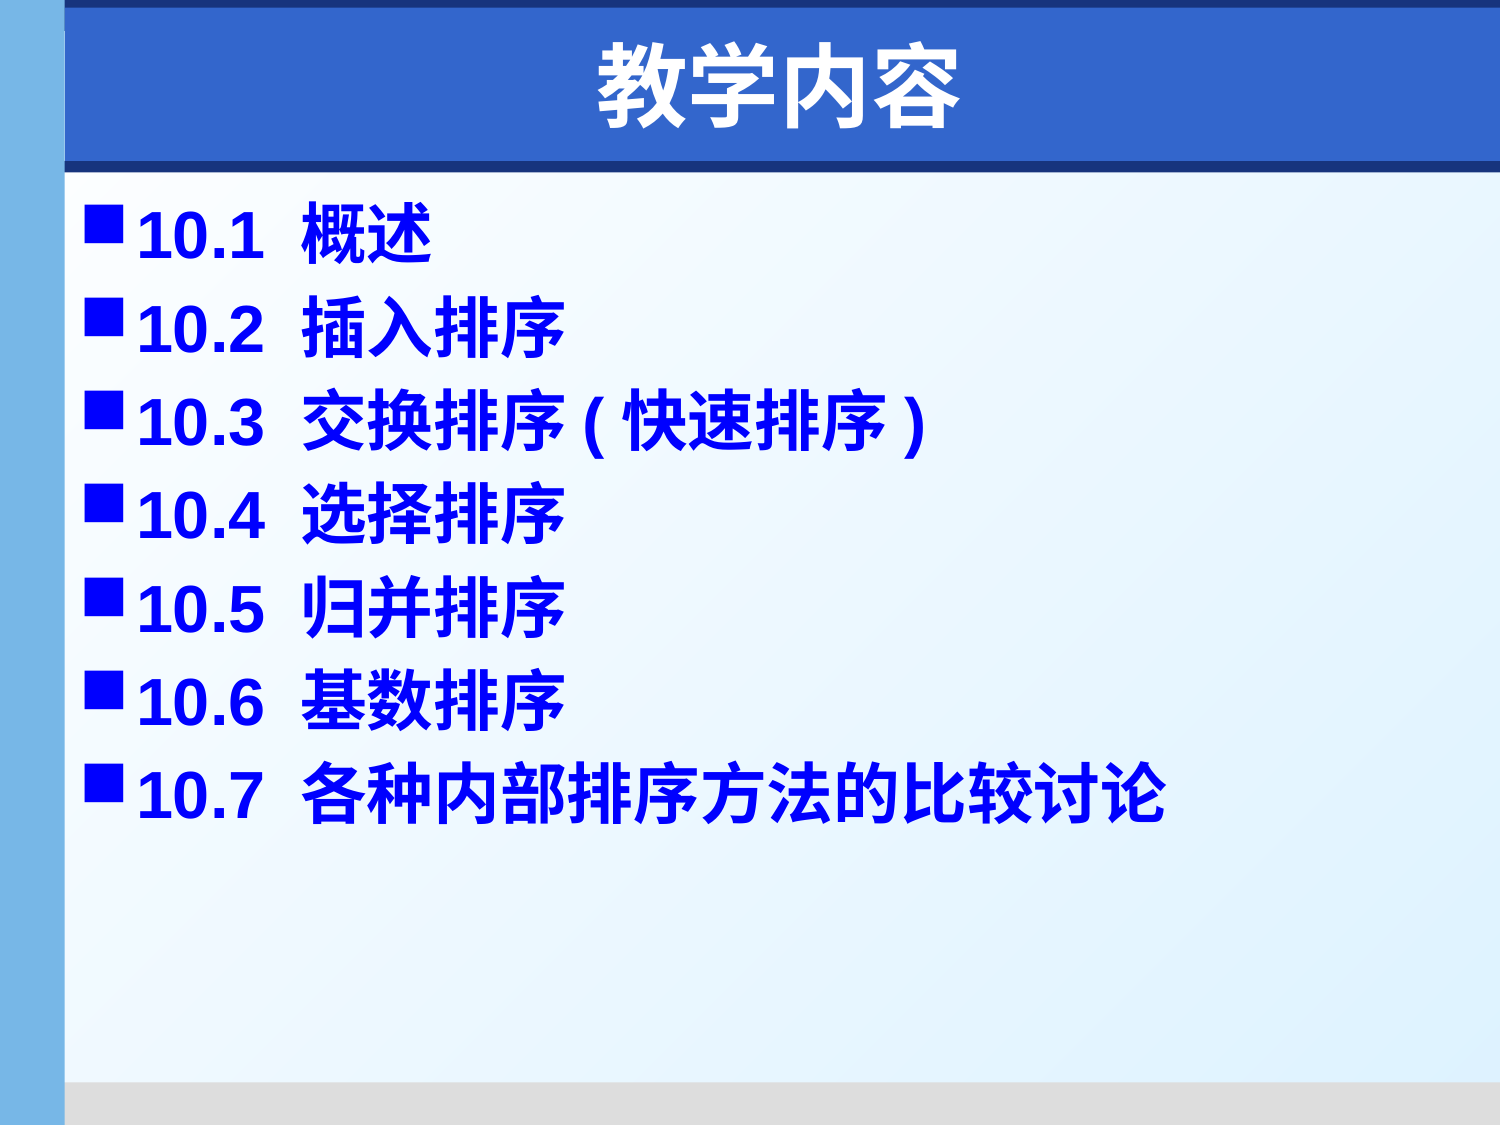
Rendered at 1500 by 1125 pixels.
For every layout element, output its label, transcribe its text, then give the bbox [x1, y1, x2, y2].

list 10.1 概述 10.2 插入排序 10.3 交换排序(快速排序) 10.4 选择排序 10.5 归并排序 10.6 基数排序 10.7 各种内部排序方法的比较讨论 [64, 184, 1471, 1071]
title 教学内容 [88, 19, 1471, 149]
